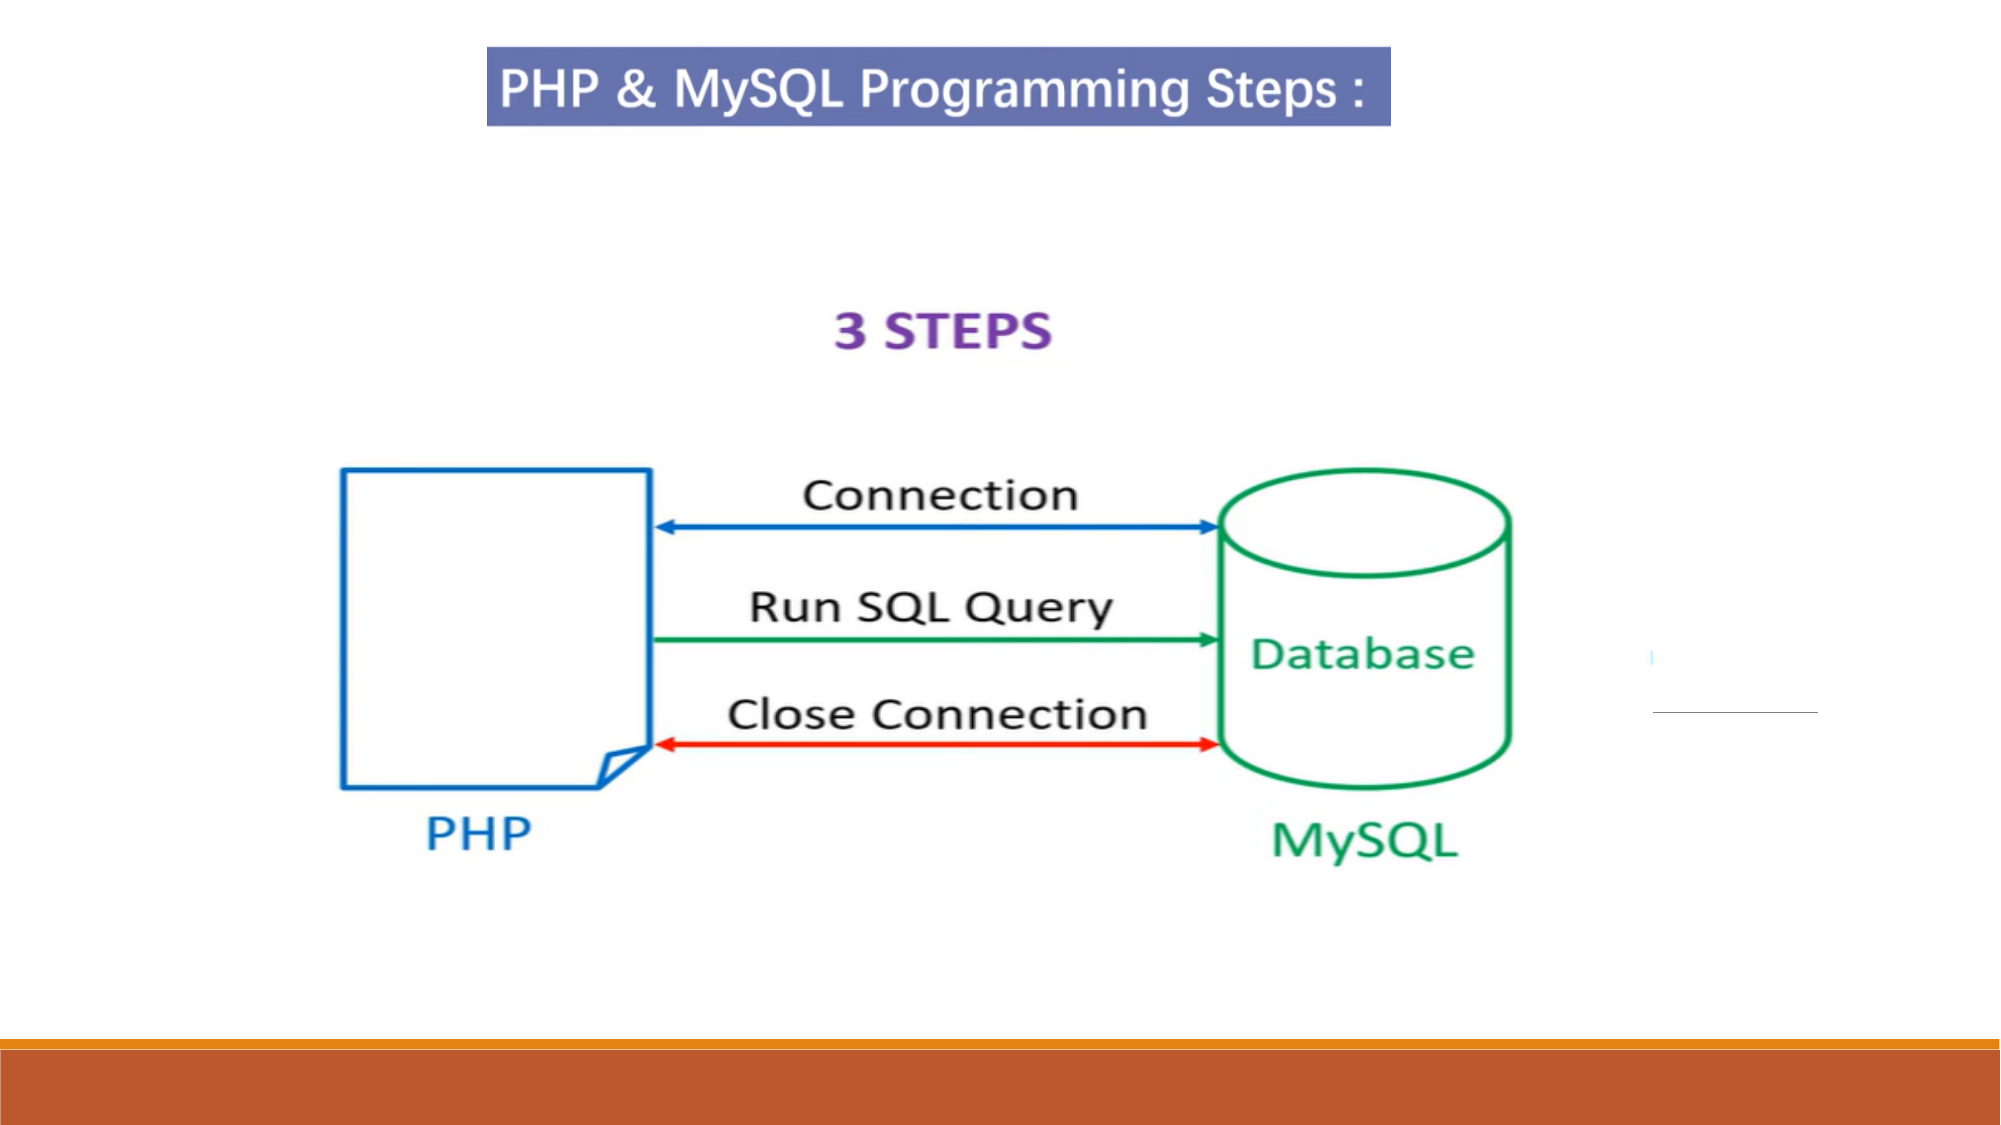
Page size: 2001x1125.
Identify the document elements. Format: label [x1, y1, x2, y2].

picture [106, 251, 1654, 983]
picture [487, 18, 1391, 136]
